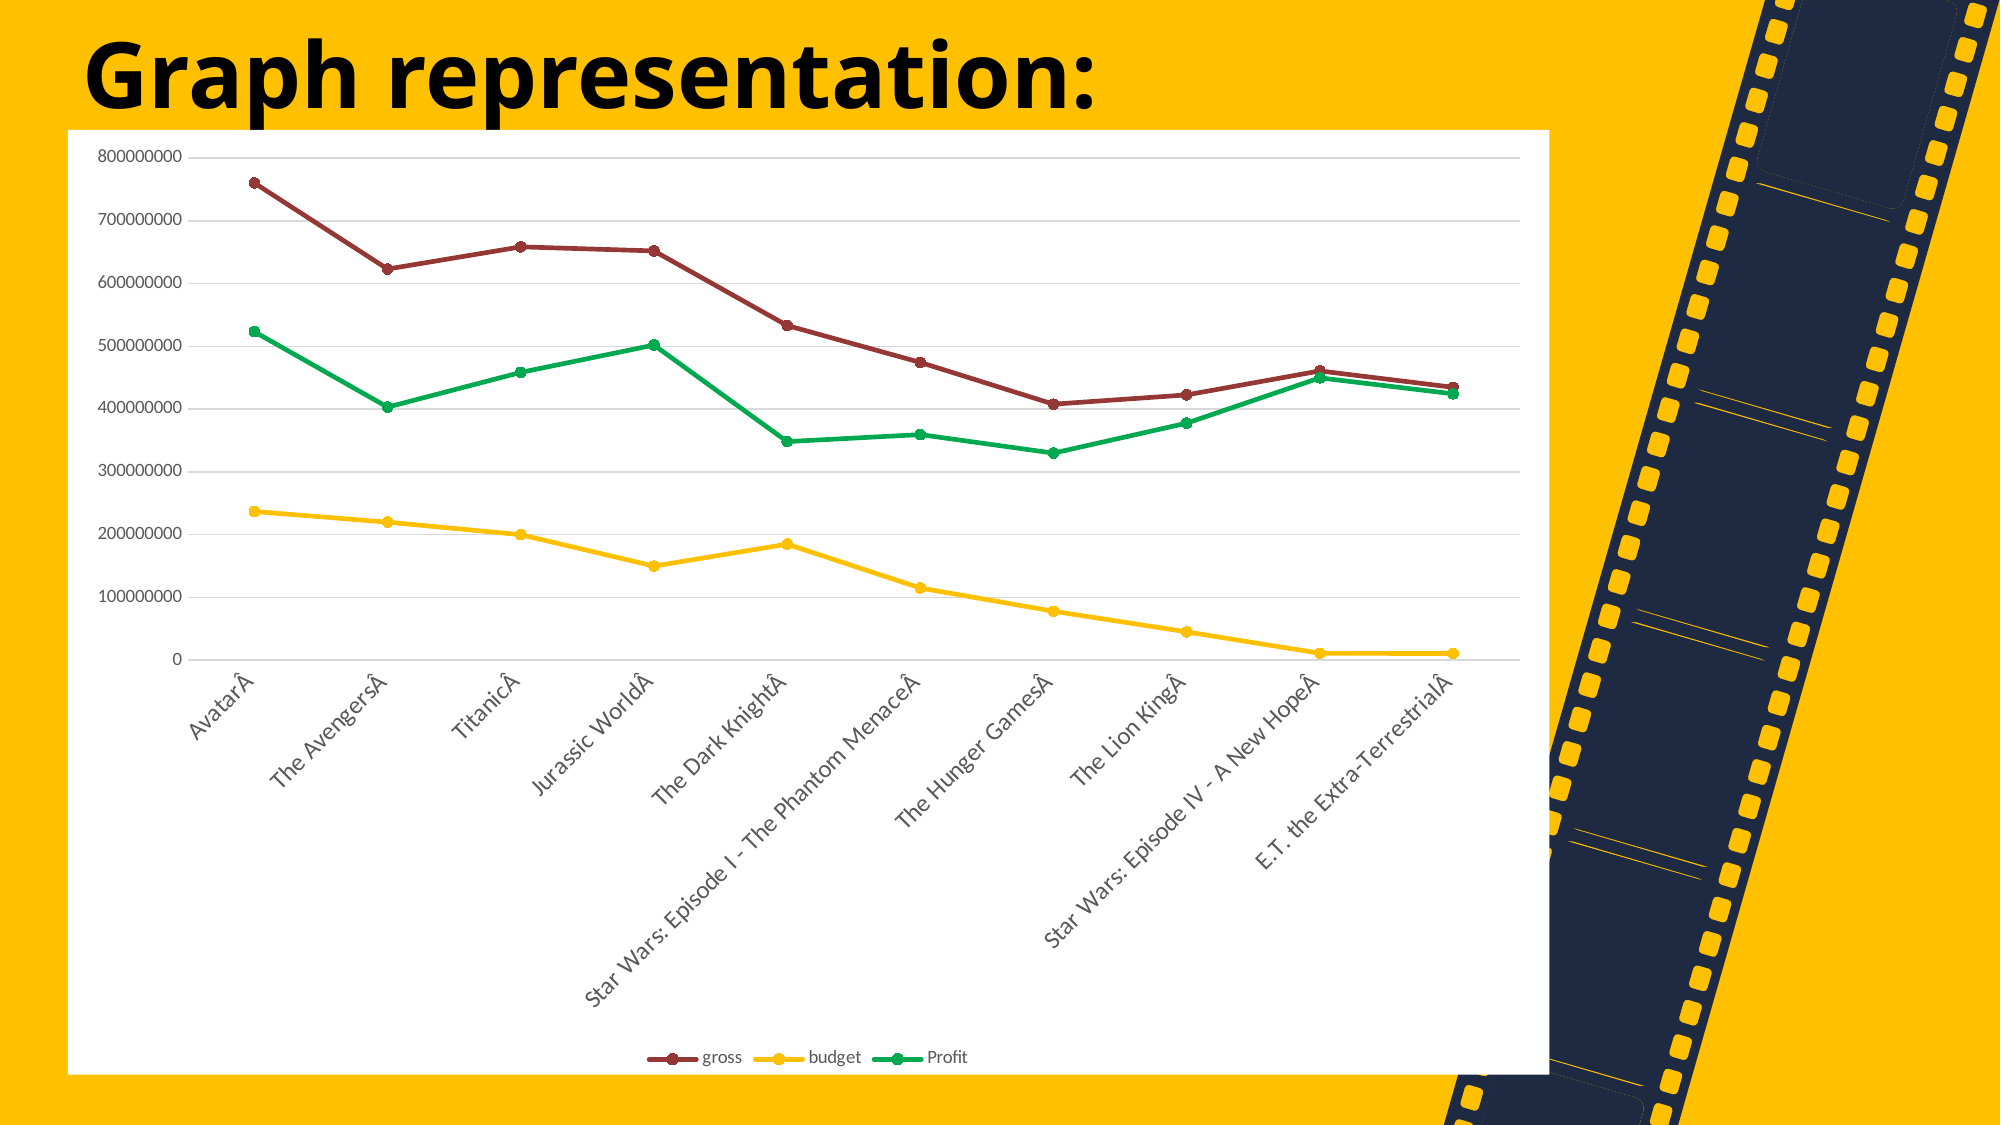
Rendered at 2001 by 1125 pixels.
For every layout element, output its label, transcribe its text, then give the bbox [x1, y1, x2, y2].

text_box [1443, 0, 2000, 1125]
chart [67, 129, 1550, 1075]
text_box Graph representation: [67, 21, 1443, 129]
